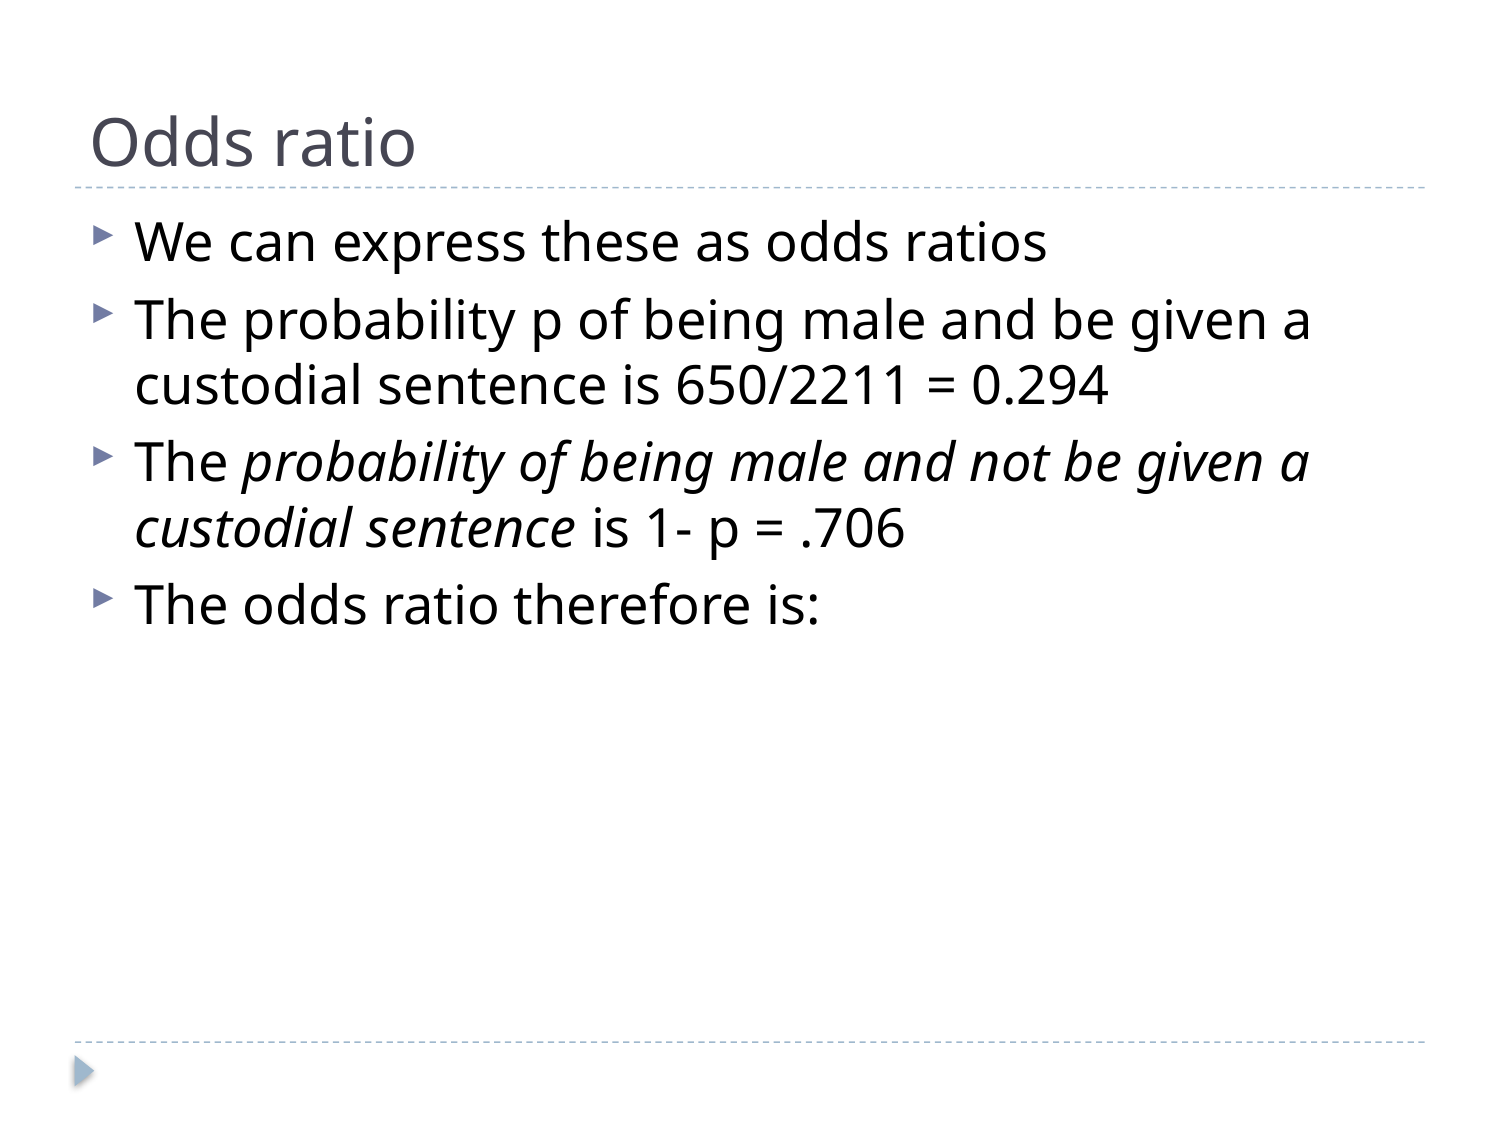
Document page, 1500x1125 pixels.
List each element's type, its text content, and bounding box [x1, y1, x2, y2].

title Odds ratio [75, 24, 1425, 188]
